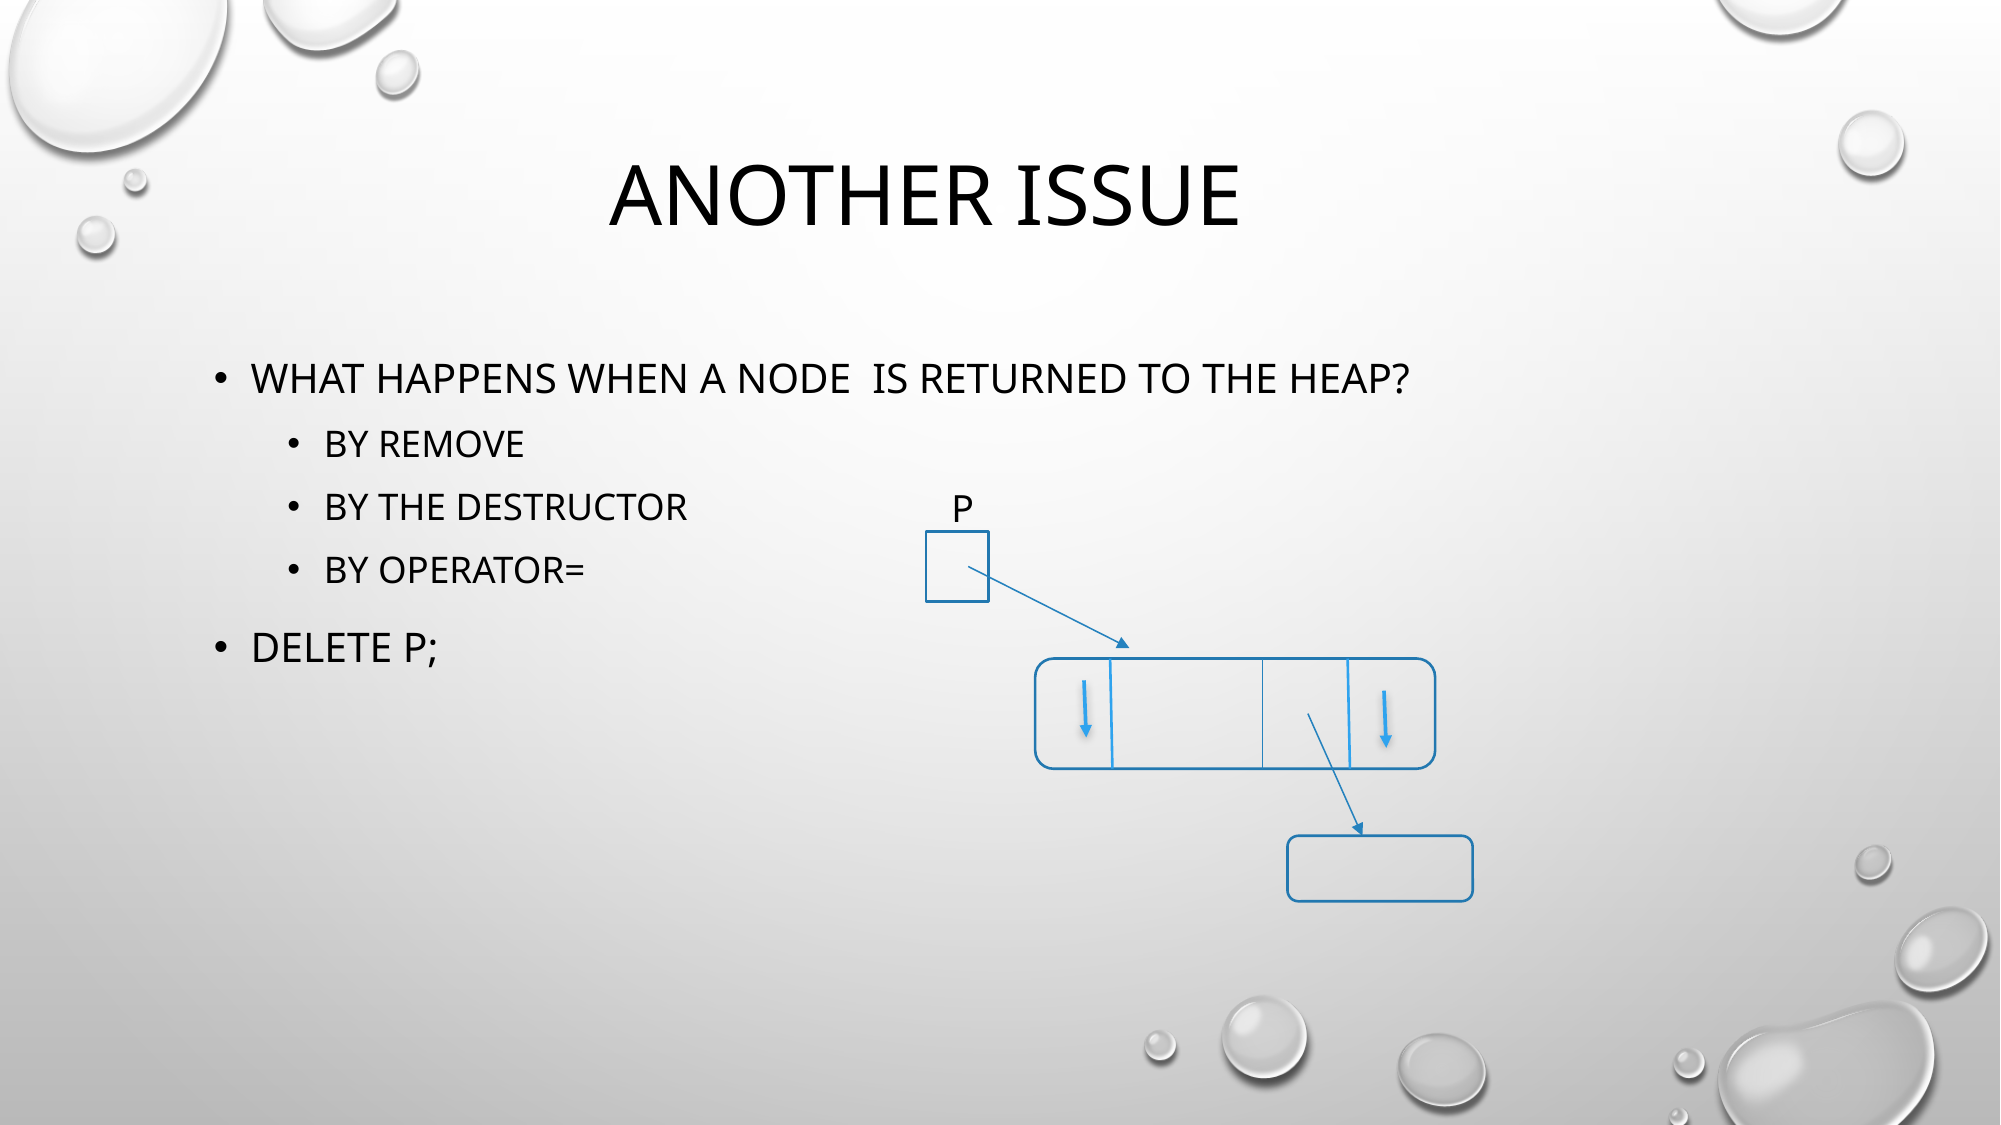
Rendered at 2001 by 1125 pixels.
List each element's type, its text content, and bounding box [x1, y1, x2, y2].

list What happens when a node is returned to the heap? By remove By the destructor By operator= Delete p; [198, 335, 1899, 681]
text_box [1083, 680, 1087, 738]
picture [0, 0, 2000, 1125]
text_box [1383, 690, 1387, 749]
title Another issue [76, 67, 1777, 330]
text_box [925, 477, 1473, 902]
